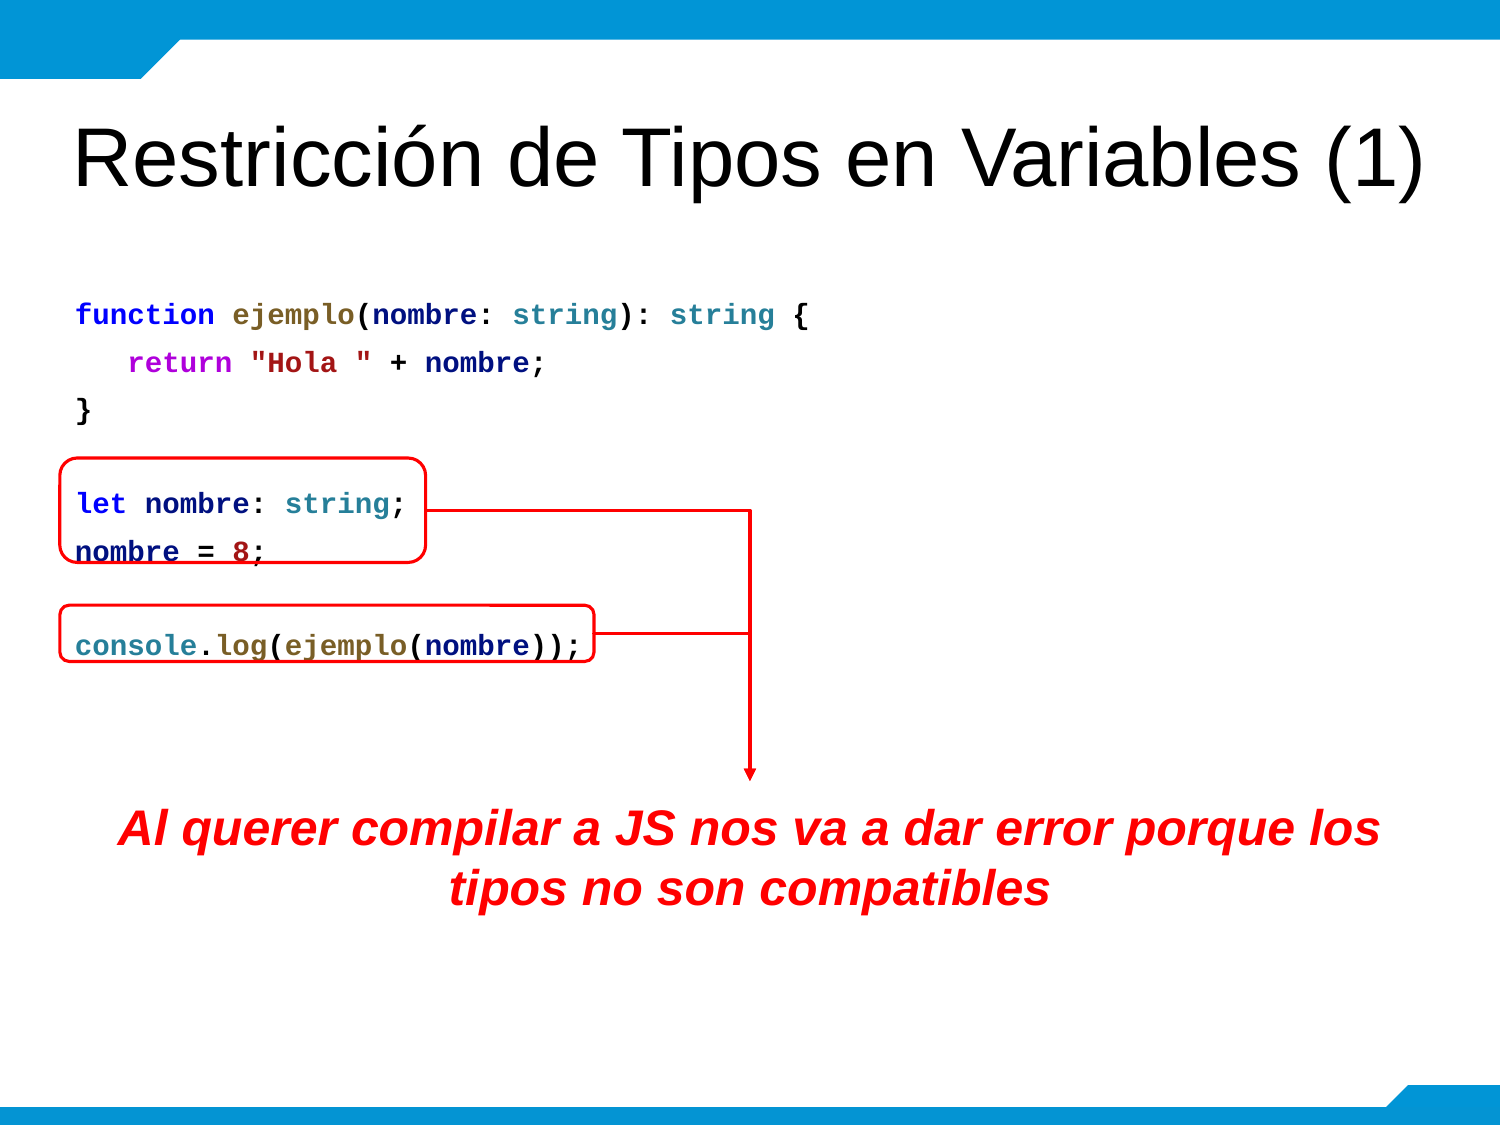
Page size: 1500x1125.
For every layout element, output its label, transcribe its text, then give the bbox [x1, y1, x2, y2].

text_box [425, 509, 751, 782]
title Restricción de Tipos en Variables (1) [51, 97, 1449, 223]
text_box function ejemplo(nombre: string): string { return "Hola " + nombre; } let nombre: string; nombre = 8; console.log(ejemplo(nombre)); [59, 268, 868, 729]
text_box Al querer compilar a JS nos va a dar error porque los tipos no son compatibles [86, 781, 1414, 929]
text_box [59, 605, 420, 662]
text_box [59, 457, 426, 563]
